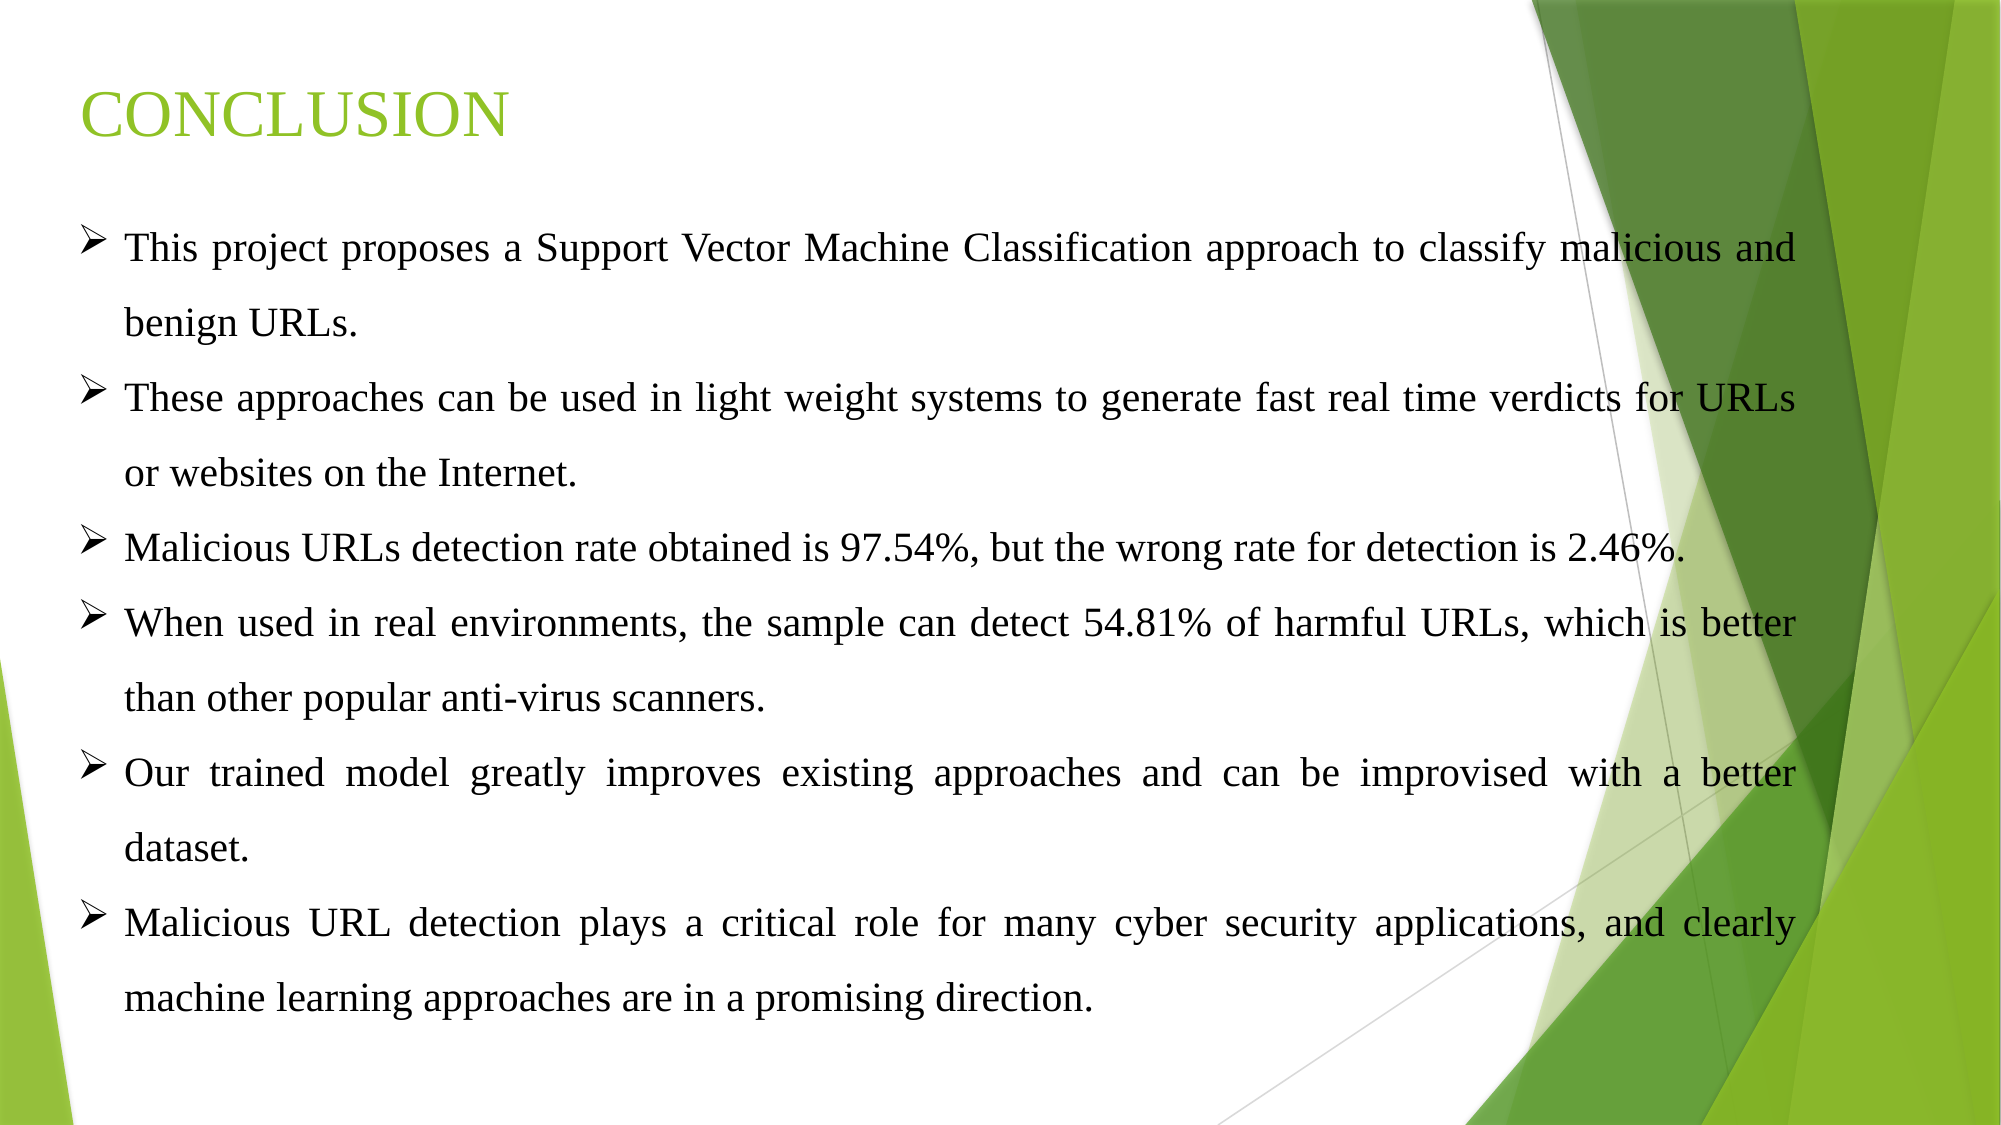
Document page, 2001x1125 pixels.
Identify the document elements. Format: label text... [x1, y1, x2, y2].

title CONCLUSION [65, 62, 528, 175]
text_box This project proposes a Support Vector Machine Classification approach to classify malicious and benign URLs. These approaches can be used in light weight systems to generate fast real time verdicts for URLs or websites on the Internet. Malicious URLs detection rate obtained is 97.54%, but the wrong rate for detection is 2.46%. When used in real environments, the sample can detect 54.81% of harmful URLs, which is better than other popular anti-virus scanners. Our trained model greatly improves existing approaches and can be improvised with a better dataset. Malicious URL detection plays a critical role for many cyber security applications, and clearly machine learning approaches are in a promising direction. [62, 187, 1813, 1118]
